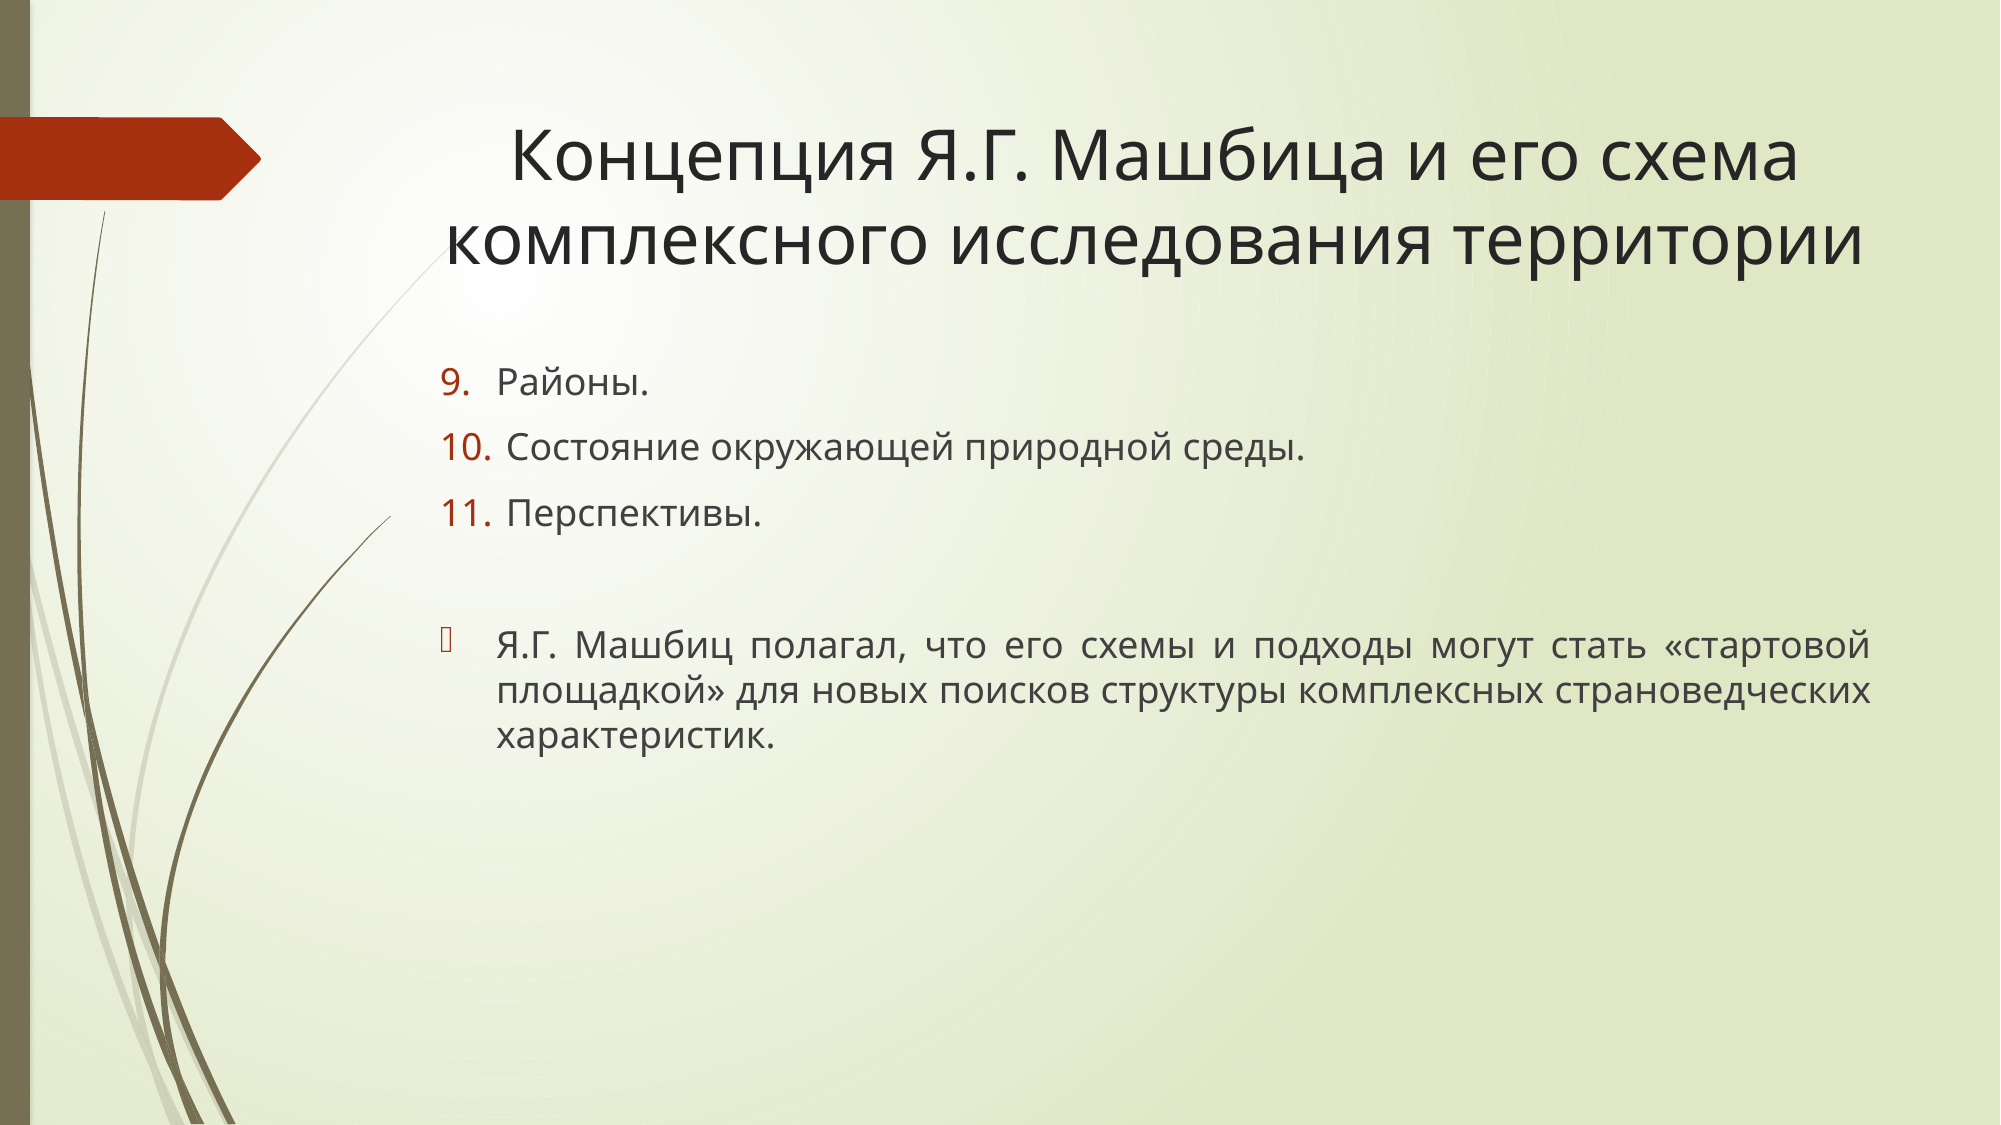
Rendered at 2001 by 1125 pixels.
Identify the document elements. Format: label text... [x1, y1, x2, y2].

list Районы. Состояние окружающей природной среды. Перспективы. Я.Г. Машбиц полагал, что его схемы и подходы могут стать «стартовой площадкой» для новых поисков структуры комплексных страноведческих характеристик. [424, 350, 1888, 970]
title Концепция Я.Г. Машбица и его схема комплексного исследования территории [425, 102, 1888, 313]
